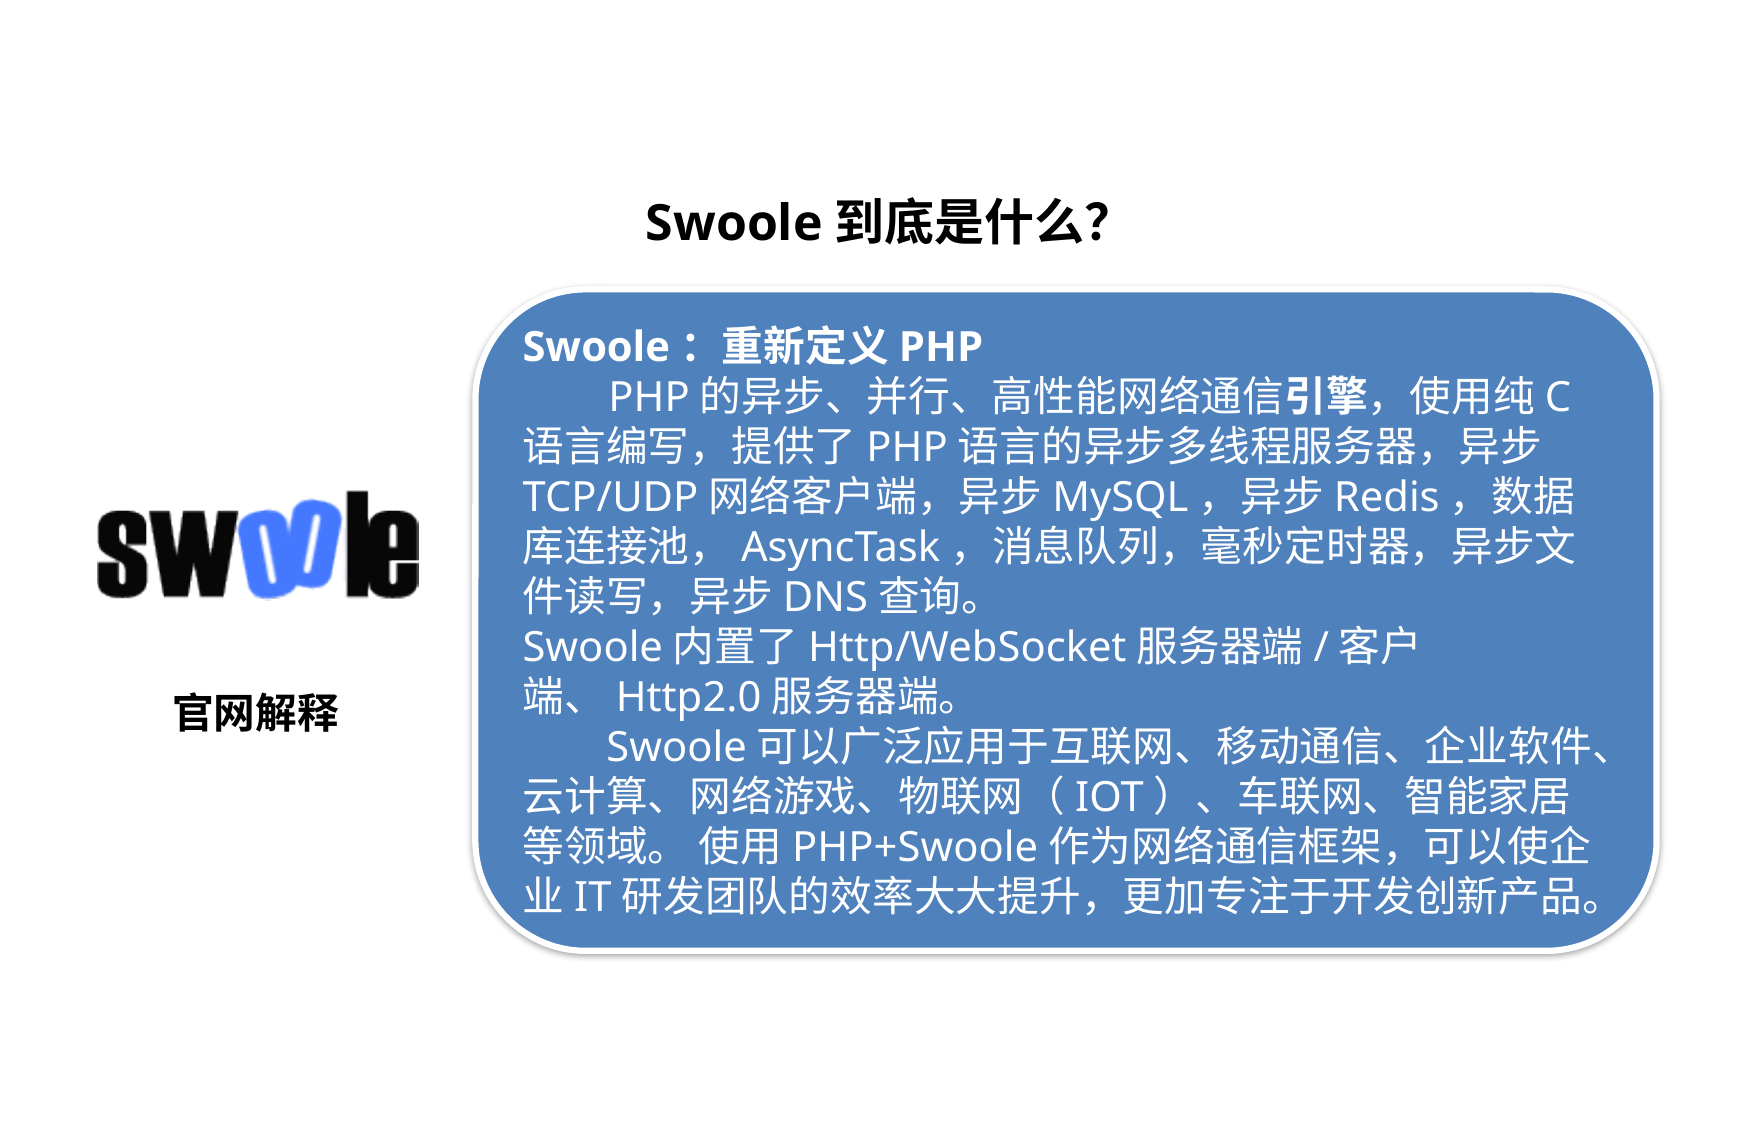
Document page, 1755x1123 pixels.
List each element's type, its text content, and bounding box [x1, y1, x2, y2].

text_box 官网解释 [157, 679, 419, 744]
text_box Swoole：重新定义PHP PHP的异步、并行、高性能网络通信引擎，使用纯C语言编写，提供了PHP语言的异步多线程服务器，异步TCP/UDP网络客户端，异步MySQL，异步Redis，数据库连接池，AsyncTask，消息队列，毫秒定时器，异步文件读写，异步DNS查询。 Swoole内置了Http/WebSocket服务器端/客户端、Http2.0服务器端。 Swoole可以广泛应用于互联网、移动通信、企业软件、云计算、网络游戏、物联网（IOT）、车联网、智能家居等领域。 使用PHP+Swoole作为网络通信框架，可以使企业IT研发团队的效率大大提升，更加专注于开发创新产品。 [472, 286, 1660, 954]
picture [97, 489, 419, 601]
text_box Swoole到底是什么？ [631, 183, 1150, 258]
